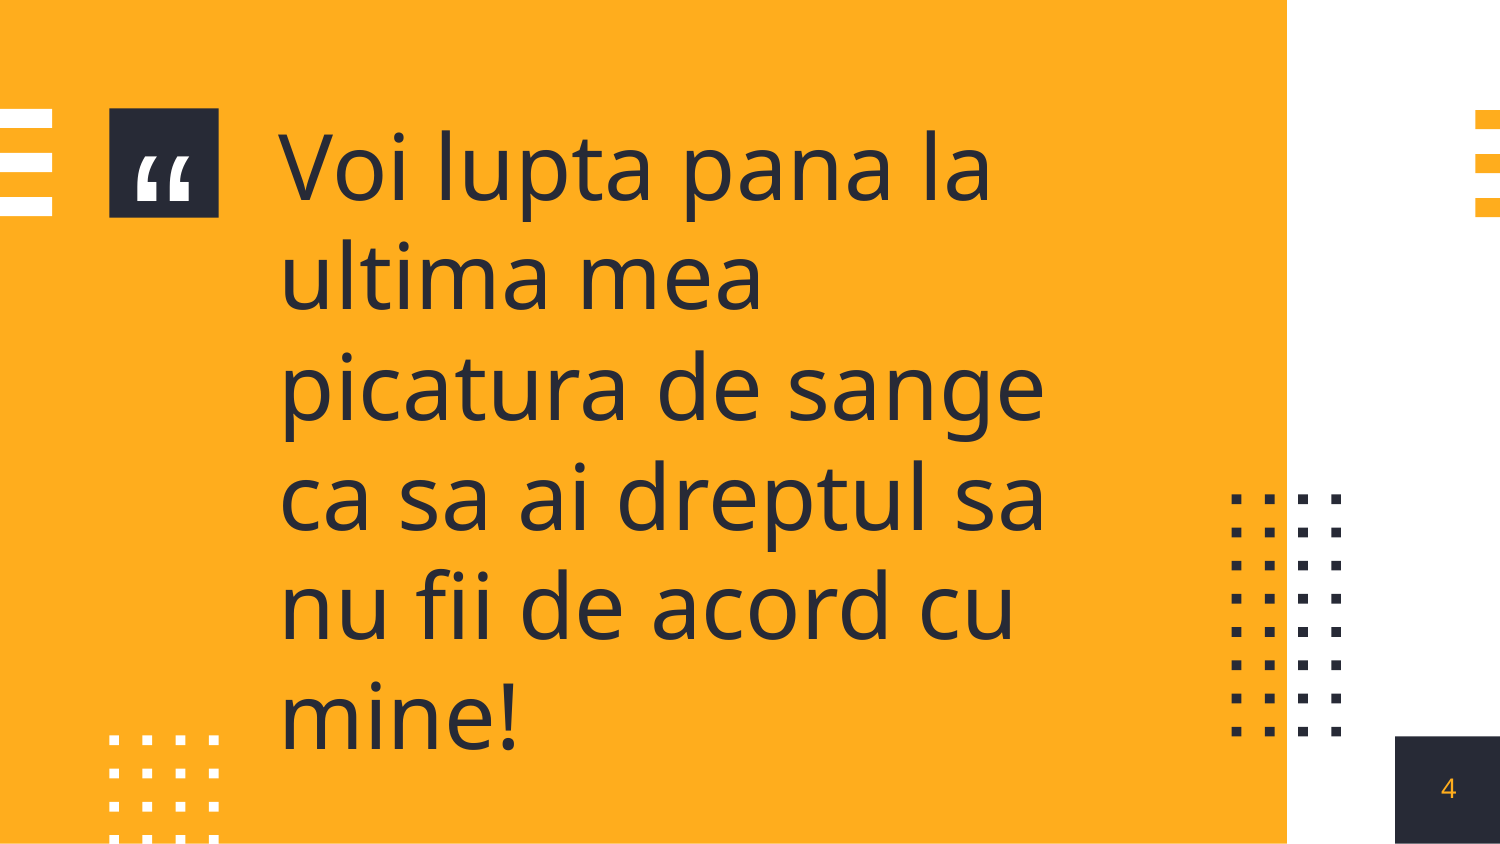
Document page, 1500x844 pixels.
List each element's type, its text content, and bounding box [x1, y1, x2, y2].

list Voi lupta pana la ultima mea picatura de sange ca sa ai dreptul sa nu fii de acord cu mine! [278, 108, 1107, 737]
slide_number 4 [1395, 736, 1500, 844]
